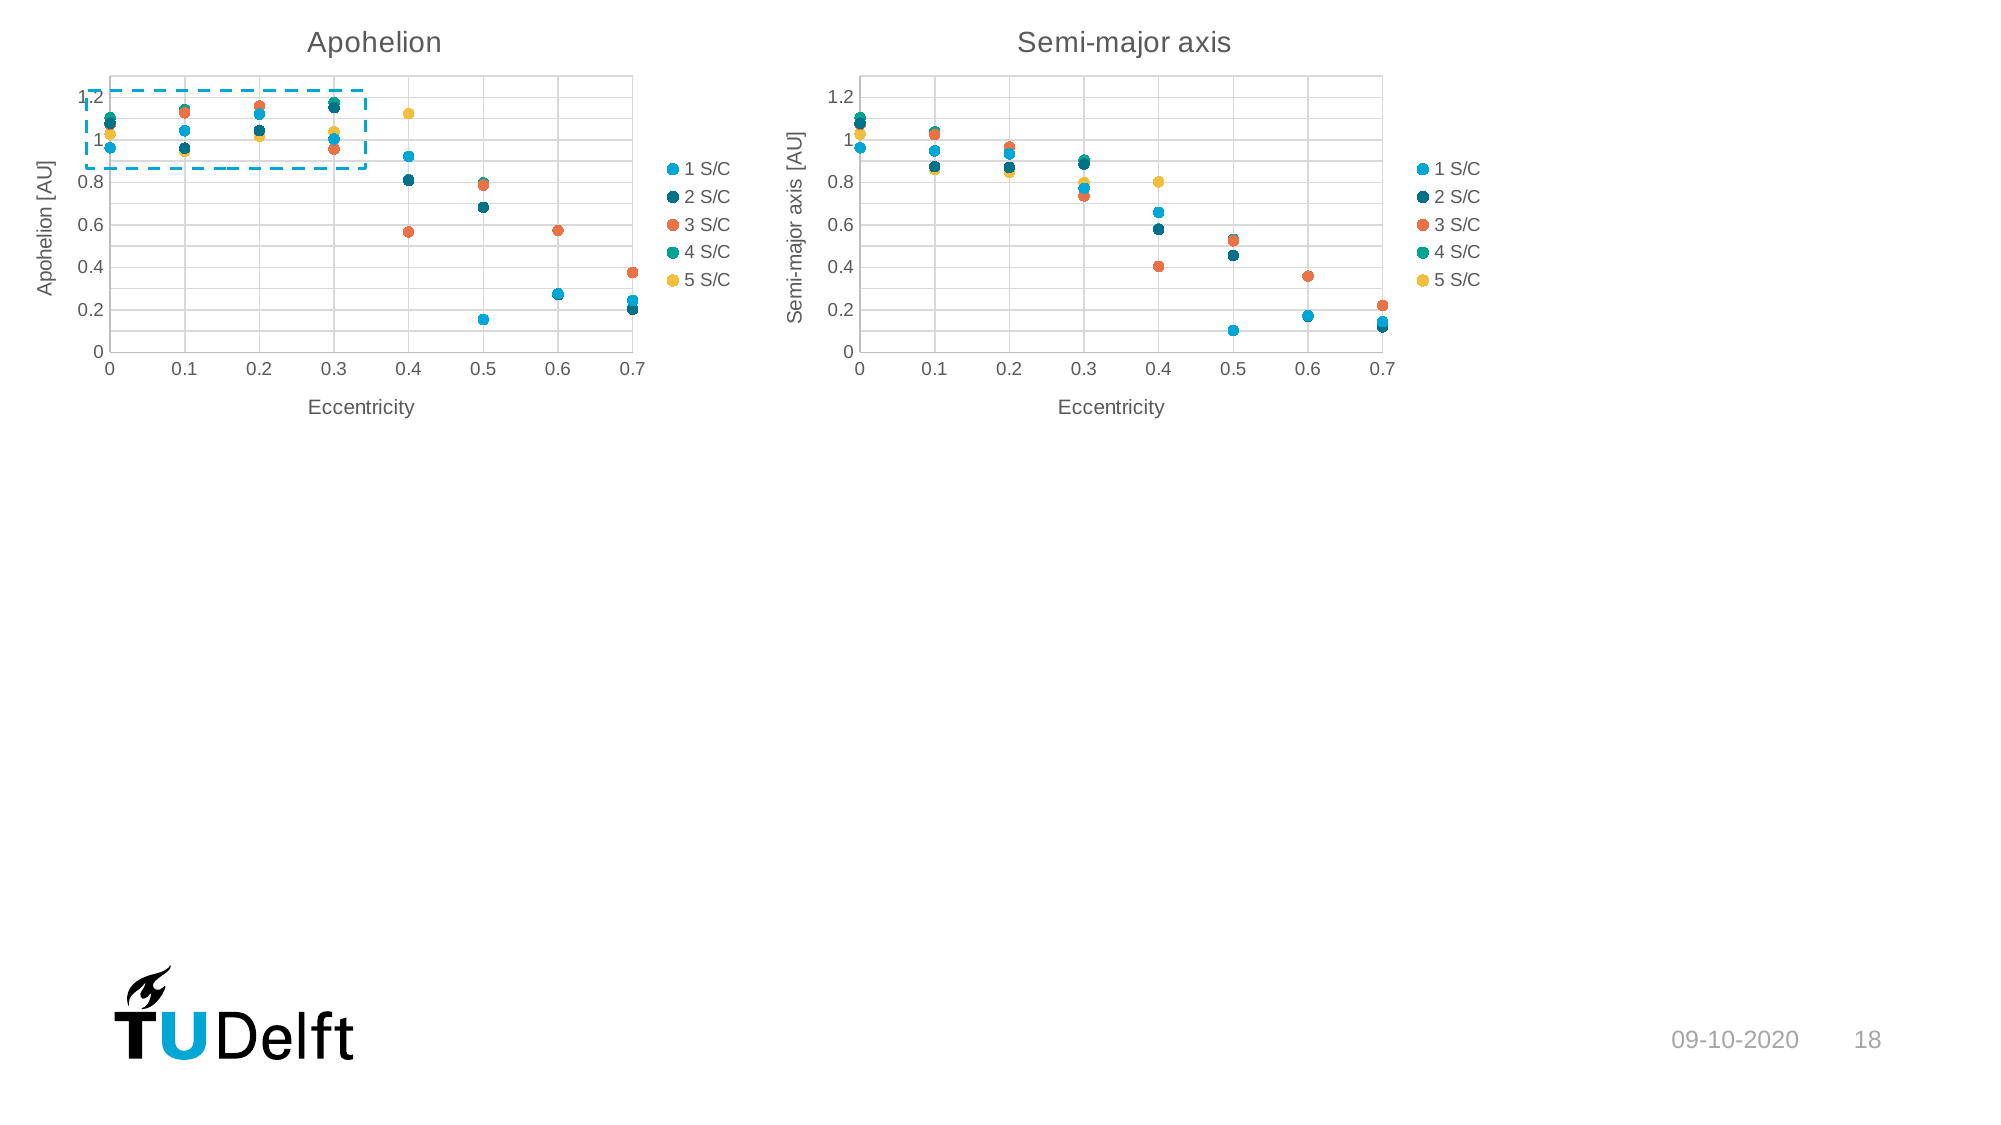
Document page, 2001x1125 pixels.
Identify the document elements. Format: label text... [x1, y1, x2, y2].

slide_number 18 [1851, 1024, 1883, 1054]
chart [0, 0, 1501, 451]
text_box 09-10-2020 [1605, 1023, 1800, 1054]
